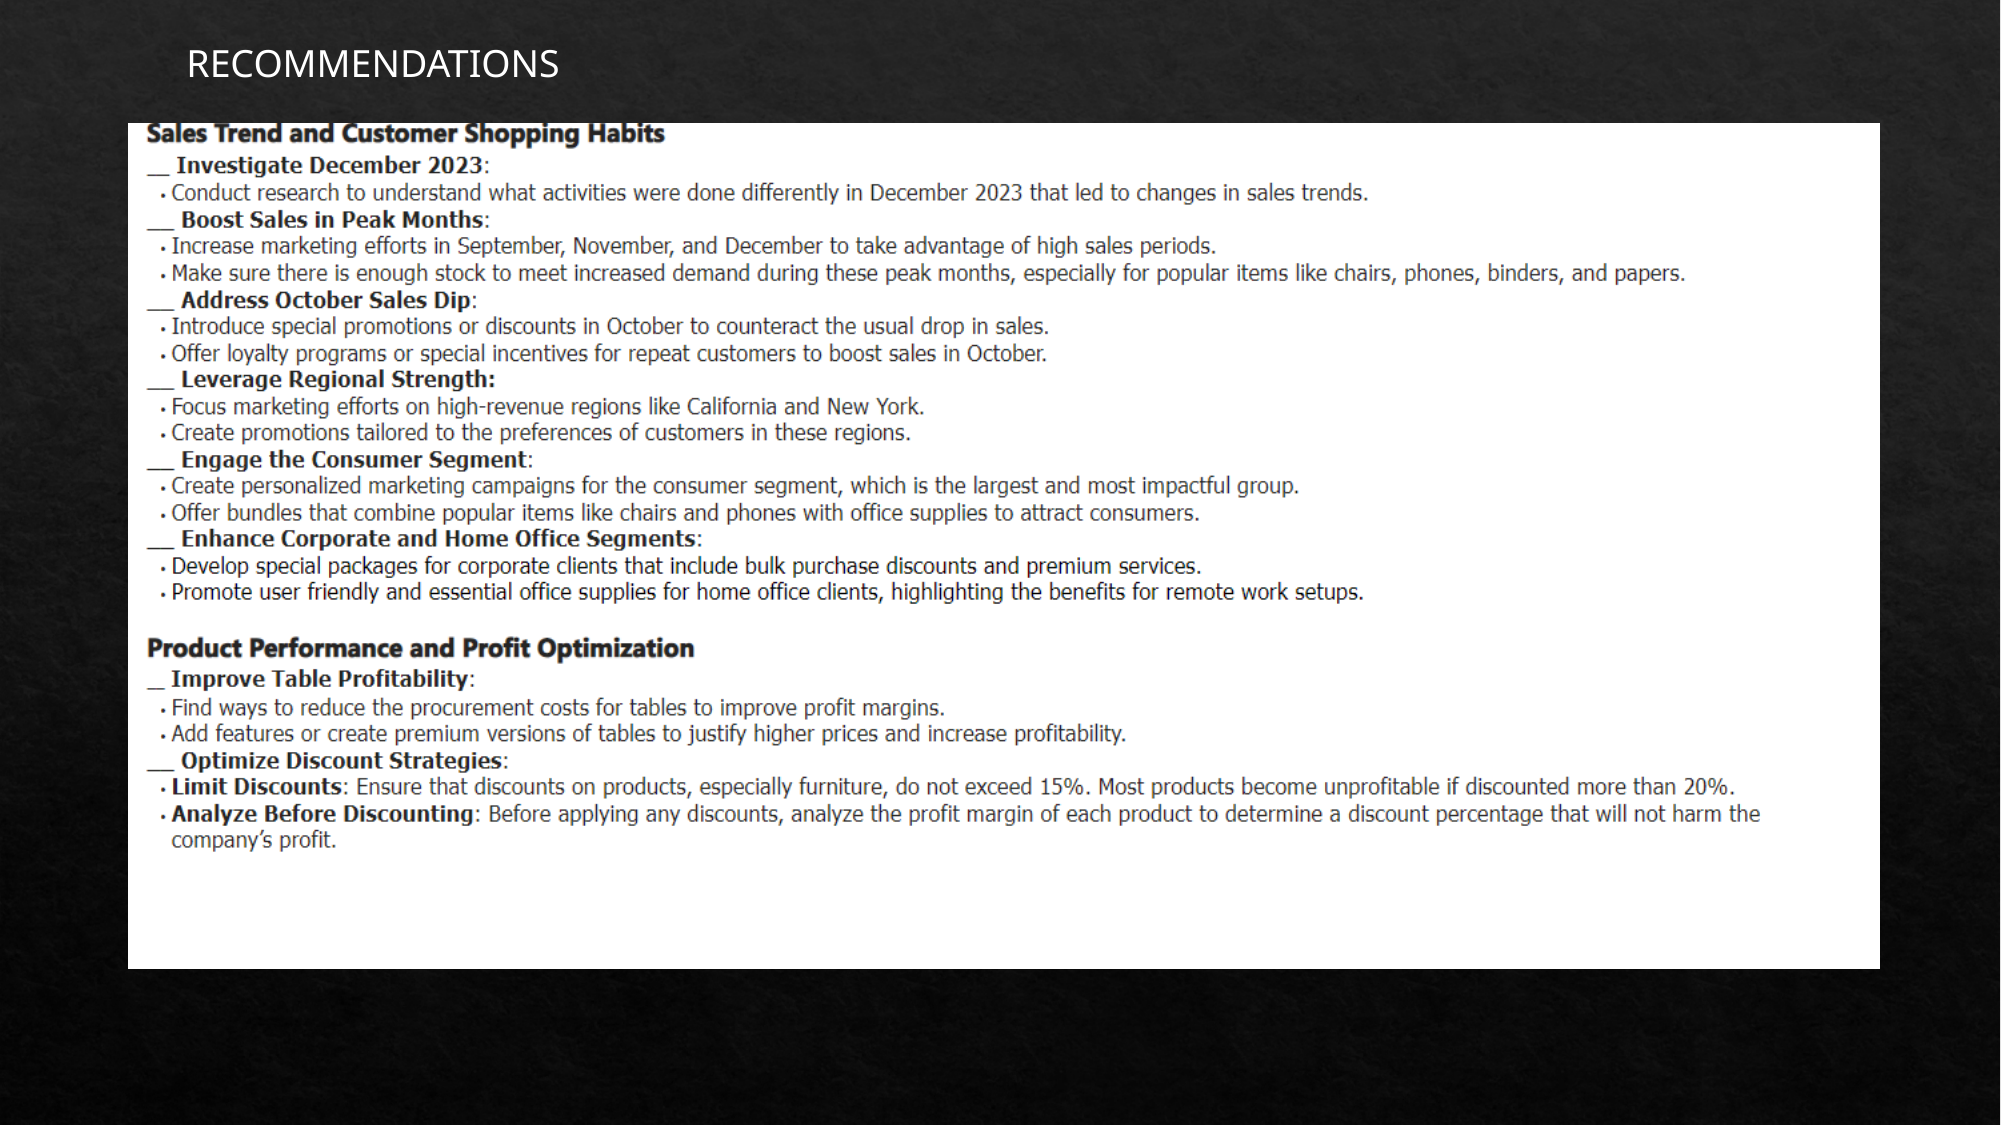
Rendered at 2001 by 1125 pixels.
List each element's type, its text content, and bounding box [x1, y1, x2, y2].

text_box RECOMMENDATIONS [171, 32, 580, 93]
picture [127, 123, 1880, 969]
